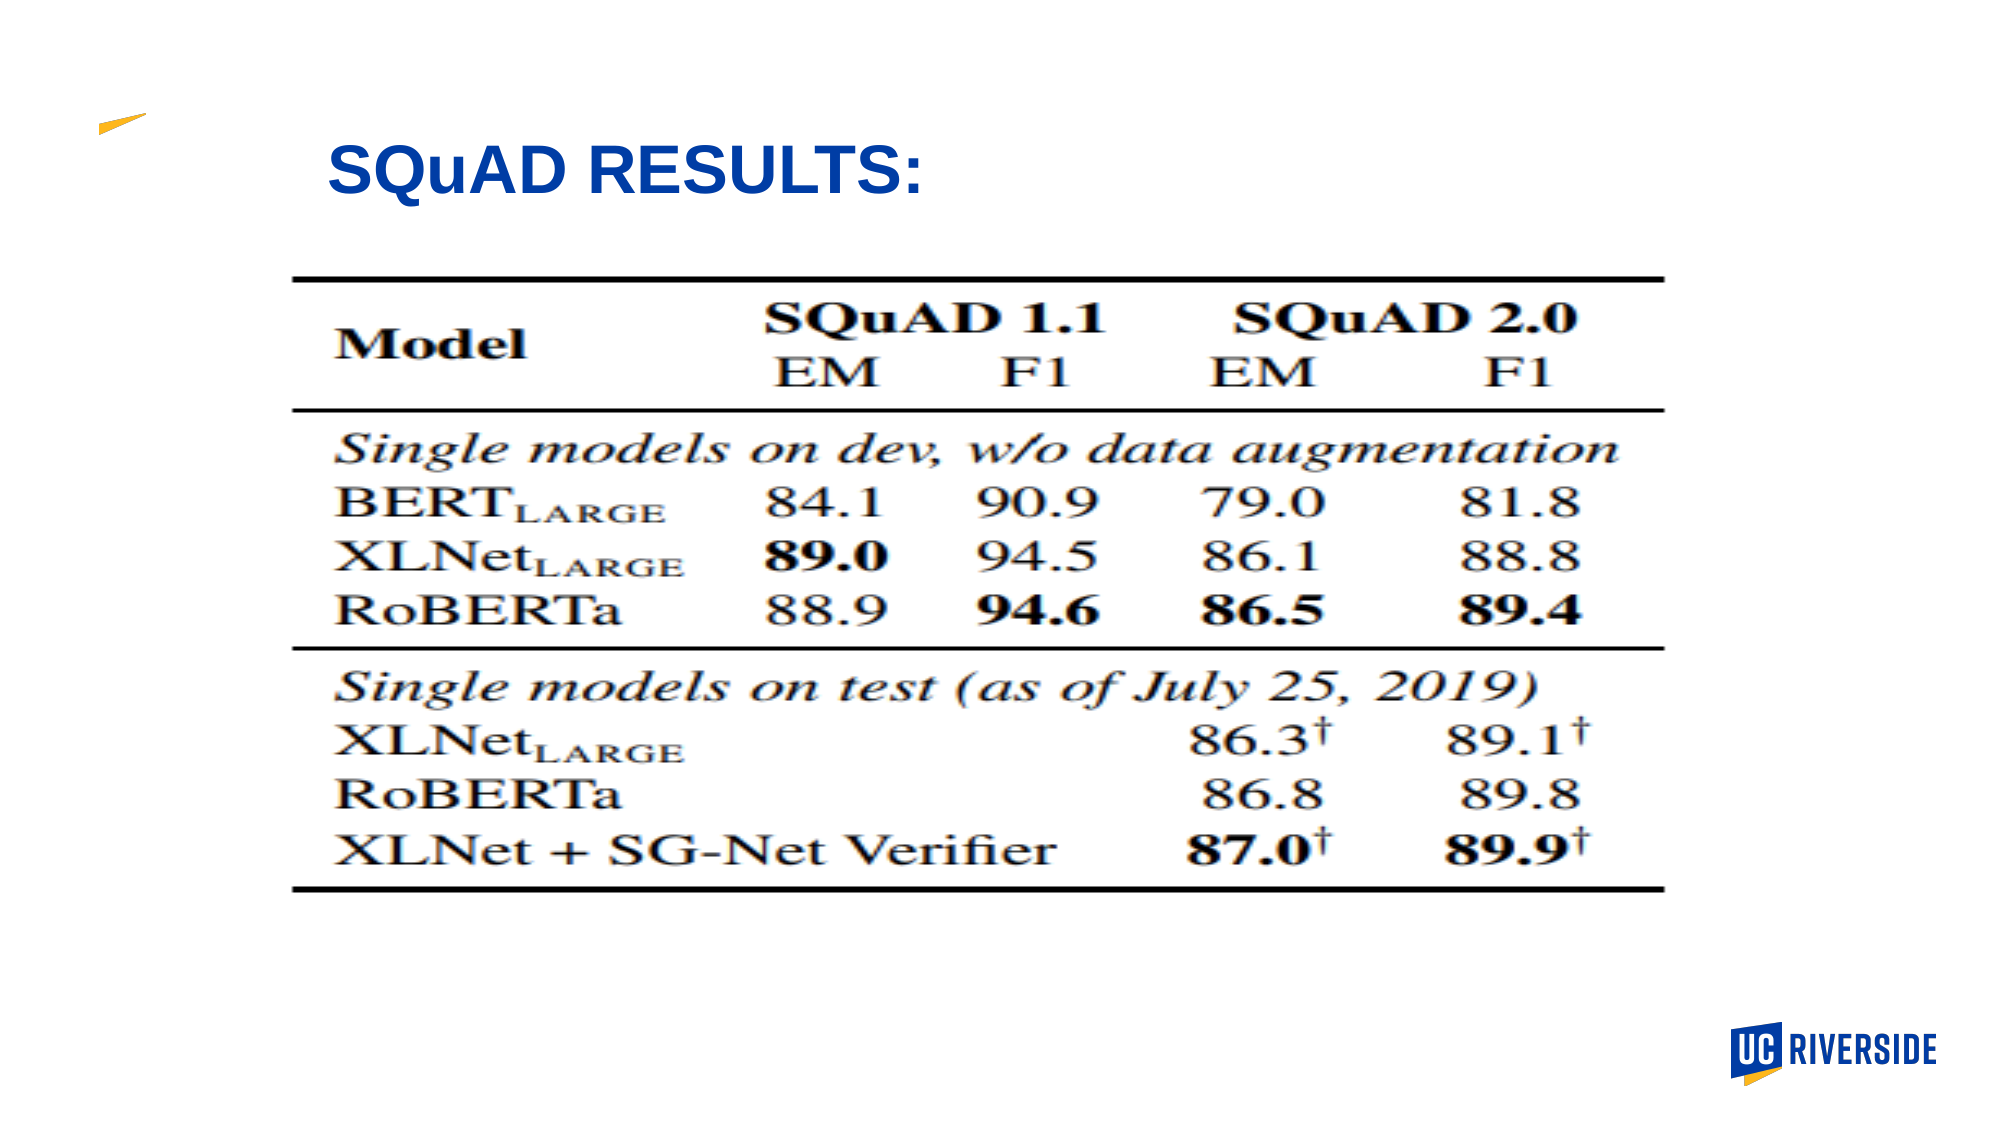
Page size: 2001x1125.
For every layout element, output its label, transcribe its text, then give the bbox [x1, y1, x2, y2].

picture [99, 113, 147, 135]
picture [237, 258, 1708, 919]
picture [1731, 1022, 1937, 1086]
text_box SQuAD RESULTS: [312, 110, 1457, 257]
